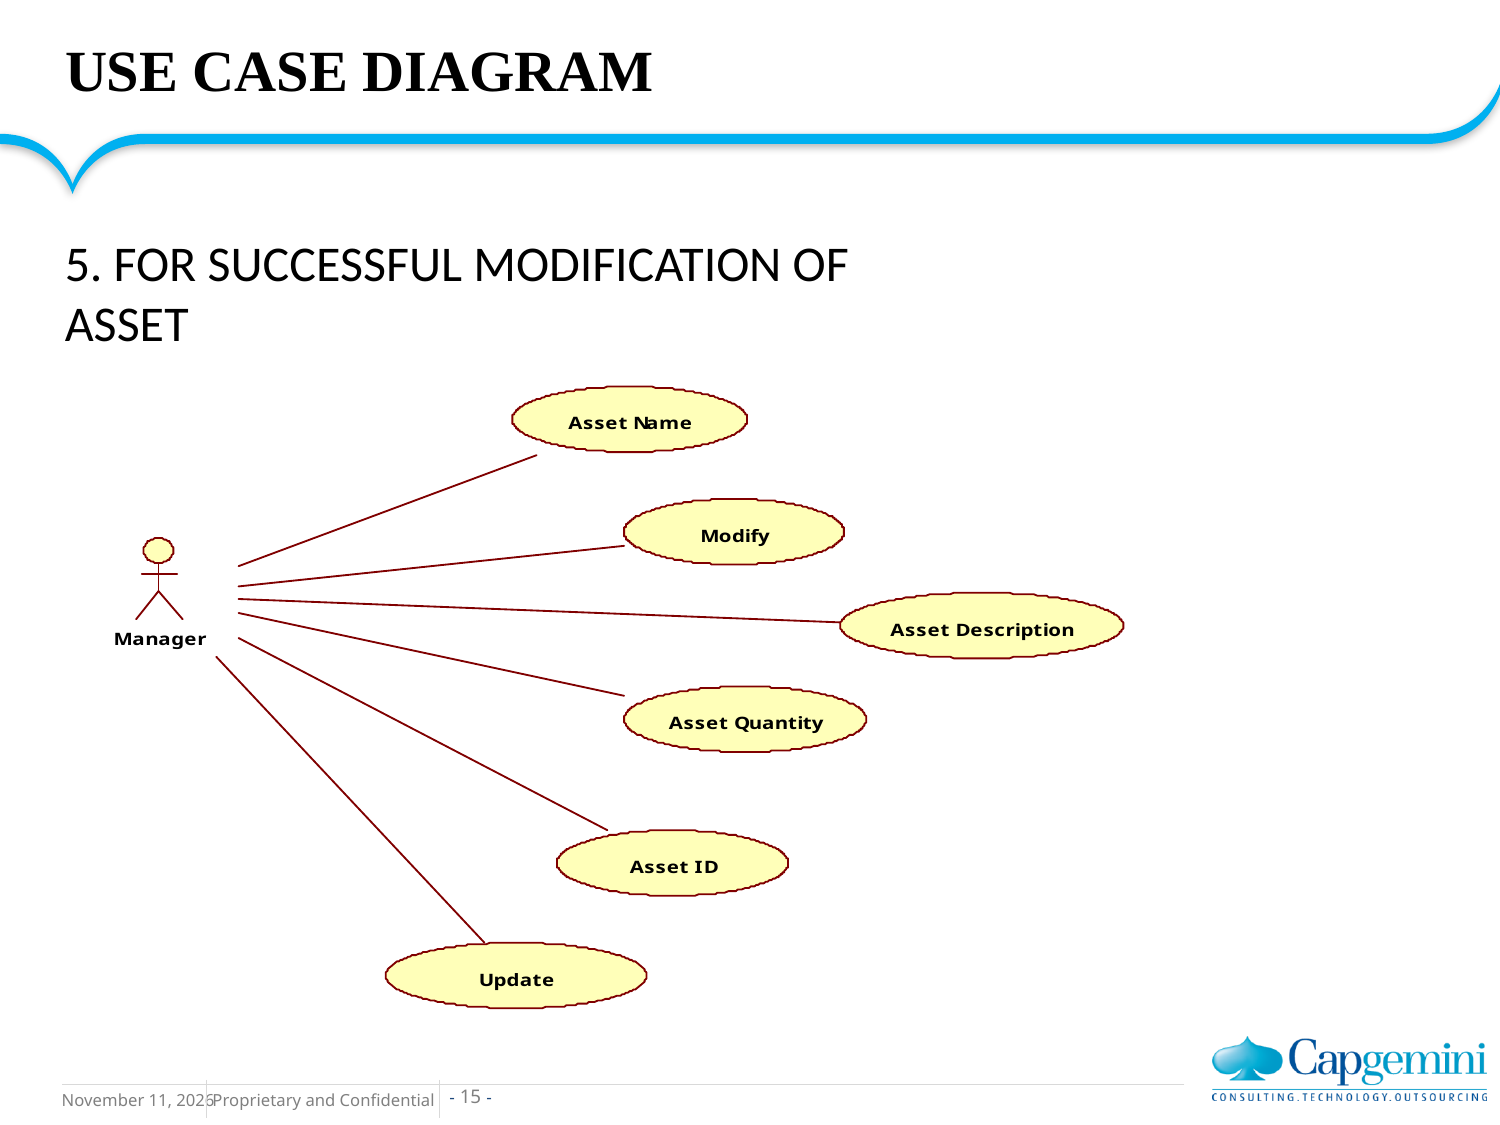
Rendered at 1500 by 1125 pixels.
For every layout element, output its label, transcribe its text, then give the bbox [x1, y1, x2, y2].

picture [1212, 1036, 1487, 1101]
picture [42, 354, 1163, 1043]
text_box 5. For Successful Modification Of Asset [49, 224, 963, 353]
title USE CASE DIAGRAM [50, 3, 1400, 134]
